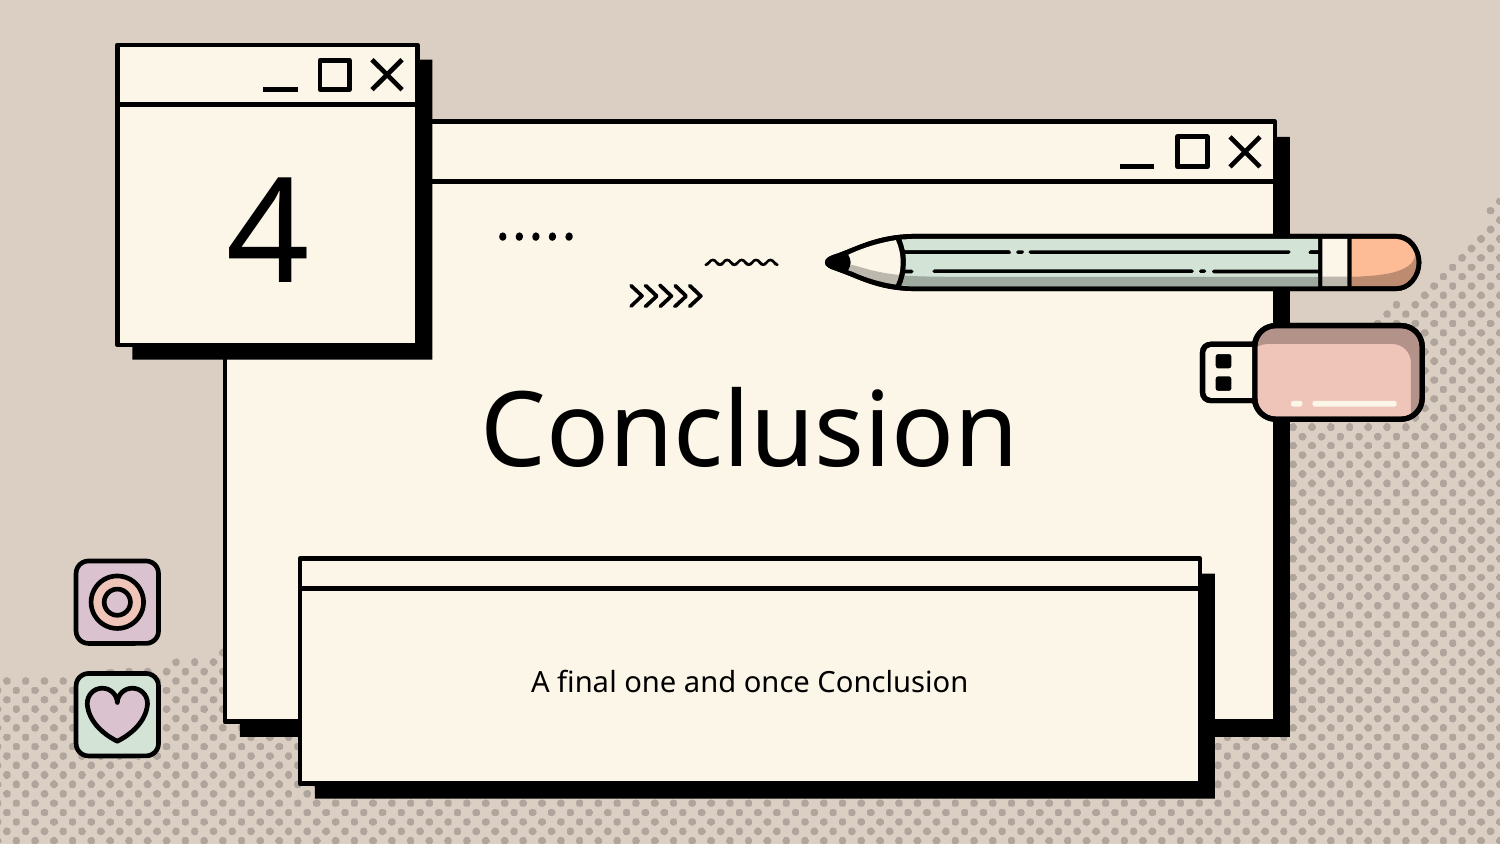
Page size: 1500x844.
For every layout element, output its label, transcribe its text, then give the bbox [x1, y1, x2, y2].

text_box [823, 233, 1425, 292]
text_box [629, 284, 644, 308]
text_box [658, 283, 674, 308]
text_box [499, 232, 507, 241]
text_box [75, 560, 159, 644]
title Conclusion [300, 346, 1200, 497]
text_box [704, 258, 779, 267]
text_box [75, 673, 159, 757]
text_box [548, 232, 556, 241]
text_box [116, 44, 433, 360]
text_box [673, 284, 688, 308]
text_box [532, 232, 540, 241]
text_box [299, 558, 1216, 799]
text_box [1262, 259, 1363, 486]
text_box [688, 284, 703, 308]
text_box [565, 232, 573, 241]
text_box [515, 232, 523, 241]
text_box [643, 284, 659, 308]
